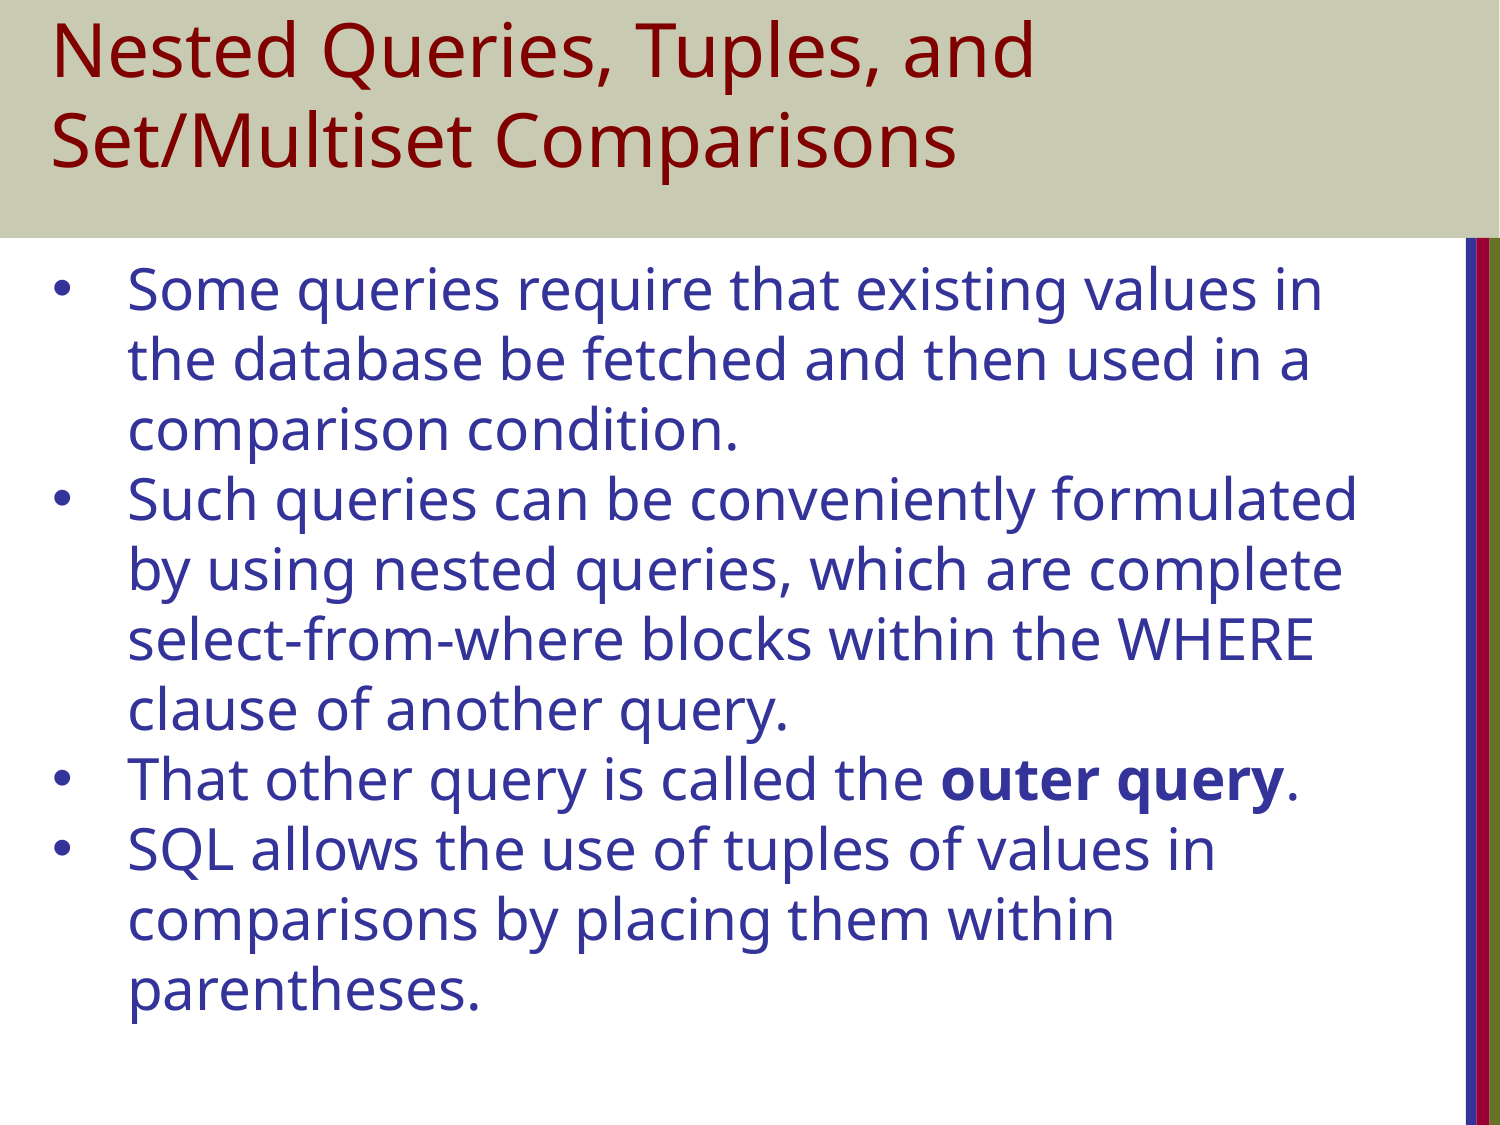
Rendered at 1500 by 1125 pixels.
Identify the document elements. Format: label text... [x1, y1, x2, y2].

list Some queries require that existing values in the database be fetched and then used in a comparison condition. Such queries can be conveniently formulated by using nested queries, which are complete select-from-where blocks within the WHERE clause of another query. That other query is called the outer query. SQL allows the use of tuples of values in comparisons by placing them within parentheses. [52, 252, 1387, 1030]
title Nested Queries, Tuples, and Set/Multiset Comparisons [50, 2, 1296, 185]
